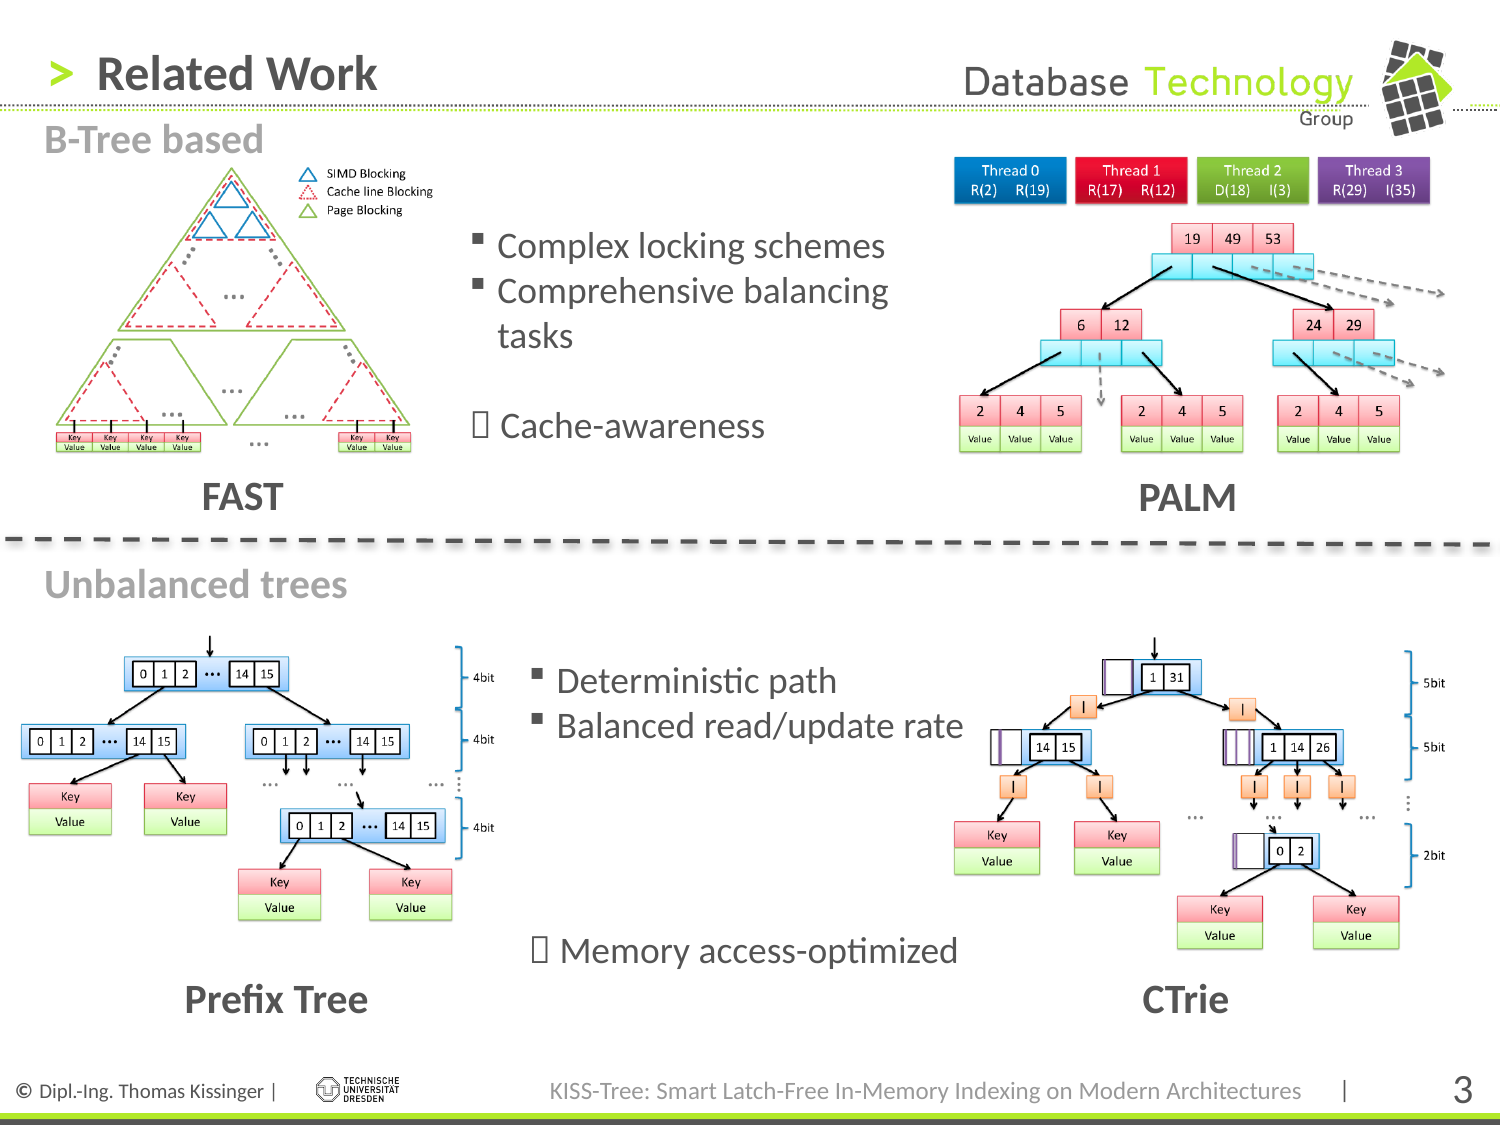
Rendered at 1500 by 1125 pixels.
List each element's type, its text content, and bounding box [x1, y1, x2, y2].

text_box PALM [976, 465, 1400, 528]
picture [952, 154, 1448, 457]
picture [948, 34, 1454, 138]
text_box Unbalanced trees [29, 556, 467, 615]
text_box Complex locking schemes Comprehensive balancing tasks  Cache-awareness [454, 213, 906, 454]
picture [17, 633, 499, 925]
picture [52, 165, 436, 456]
picture [950, 637, 1450, 953]
title Related Work [82, 33, 926, 118]
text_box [0, 538, 1500, 545]
text_box B-Tree based [29, 104, 302, 169]
text_box CTrie [974, 964, 1398, 1029]
text_box FAST [31, 461, 455, 527]
text_box Deterministic path Balanced read/update rate  Memory access-optimized [513, 649, 1024, 979]
text_box Prefix Tree [64, 964, 489, 1029]
footer KISS-Tree: Smart Latch-Free In-Memory Indexing on Modern Architectures [445, 1066, 1324, 1112]
